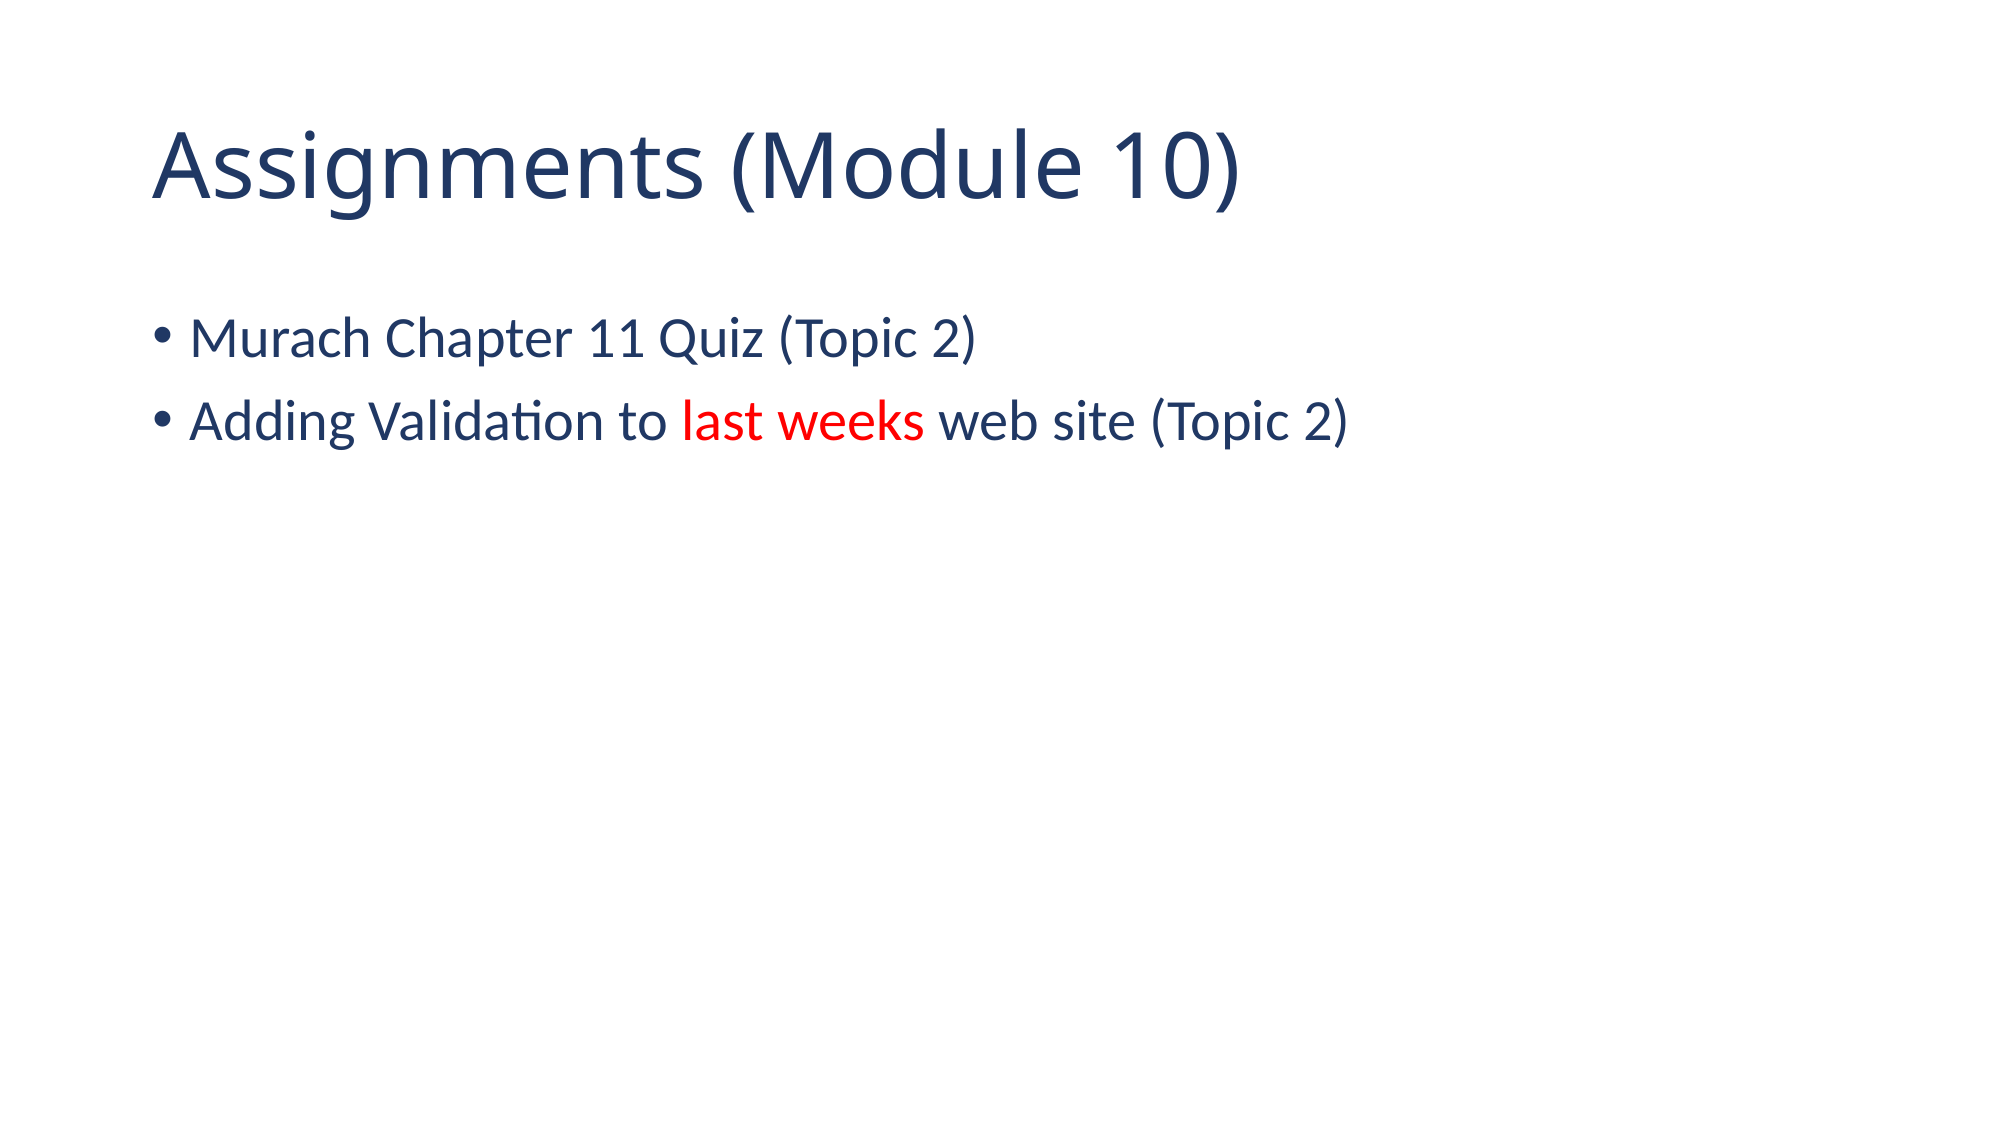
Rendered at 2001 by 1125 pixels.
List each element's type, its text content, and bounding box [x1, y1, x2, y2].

title Assignments (Module 10) [137, 59, 1863, 278]
list Murach Chapter 11 Quiz (Topic 2) Adding Validation to last weeks web site (Topic 2) [137, 299, 1863, 1014]
